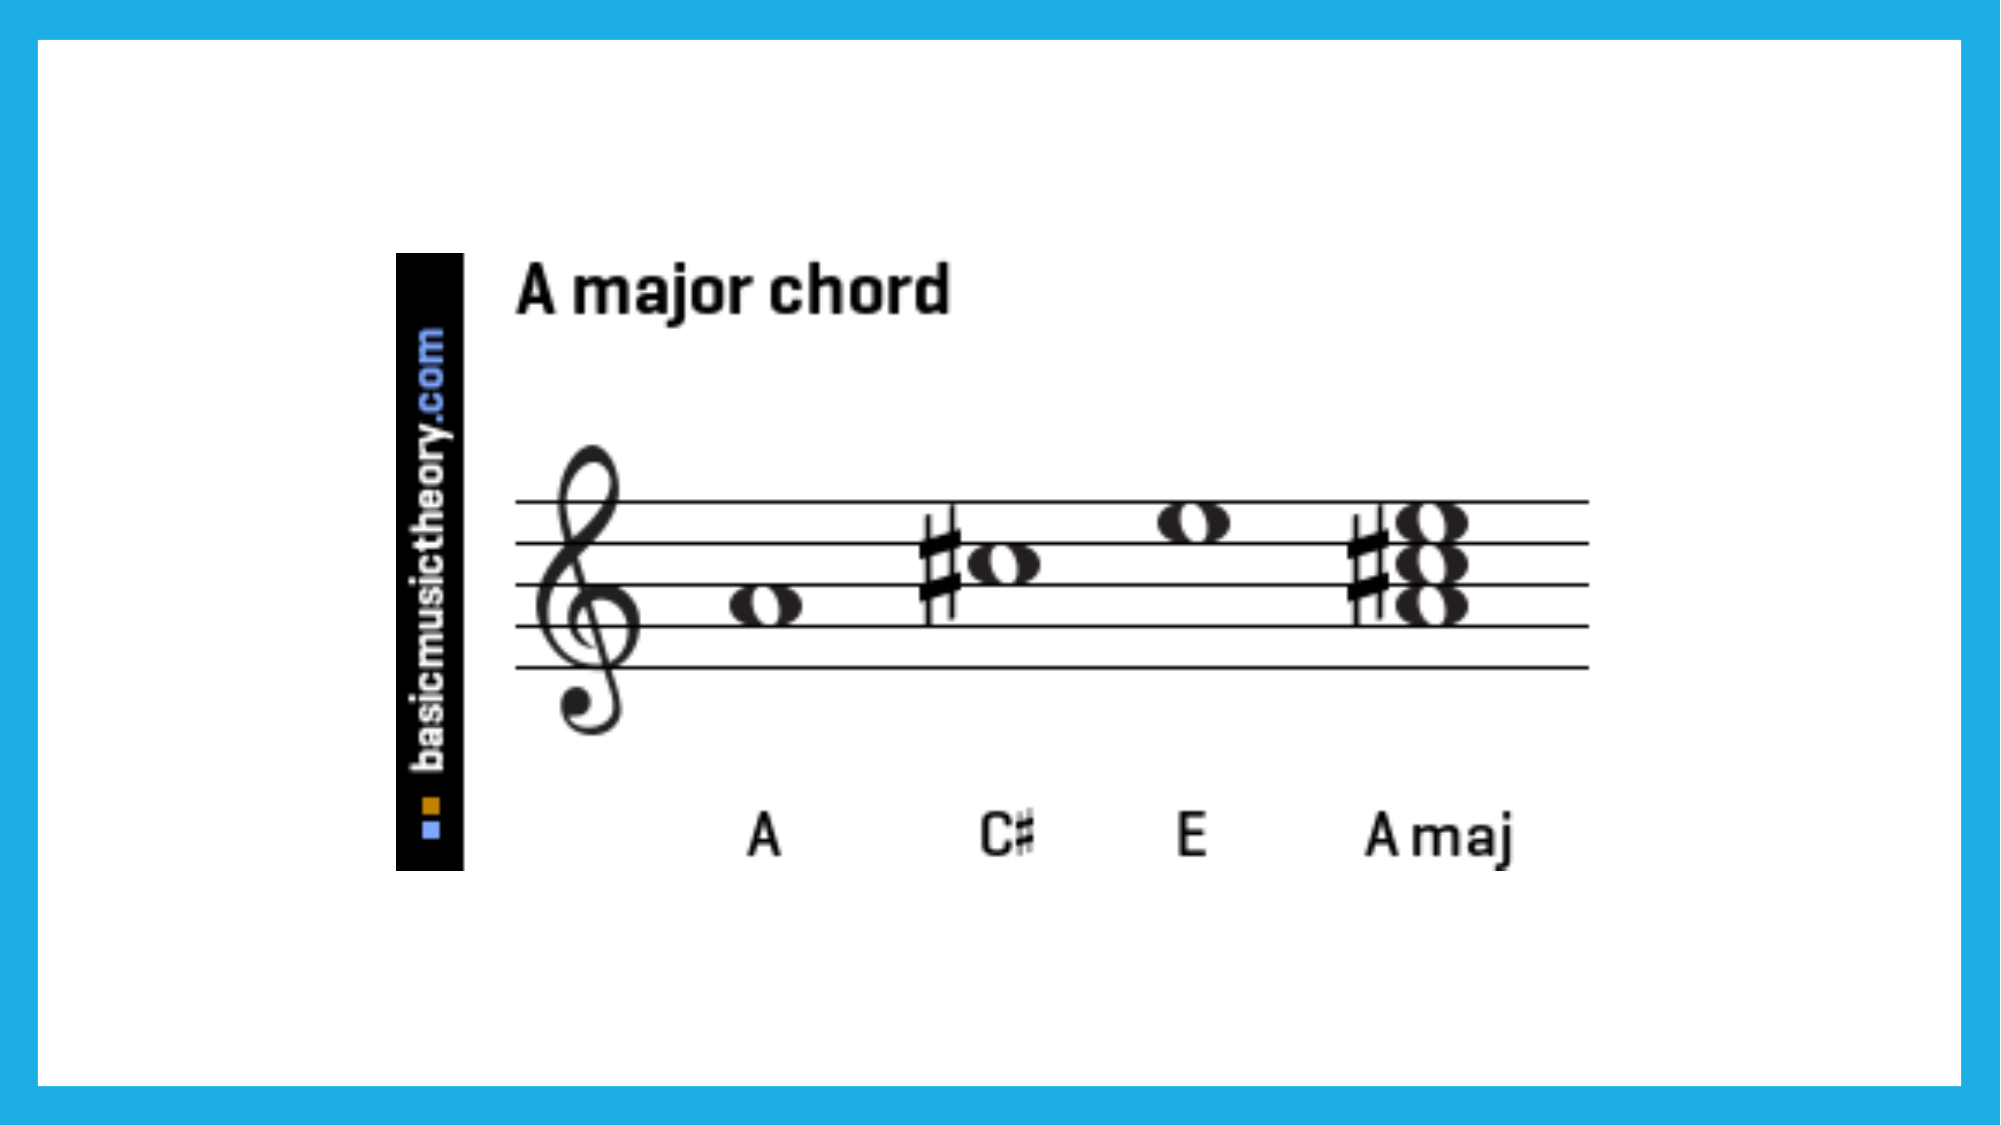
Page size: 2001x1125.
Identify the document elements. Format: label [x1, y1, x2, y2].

list [396, 253, 1604, 872]
